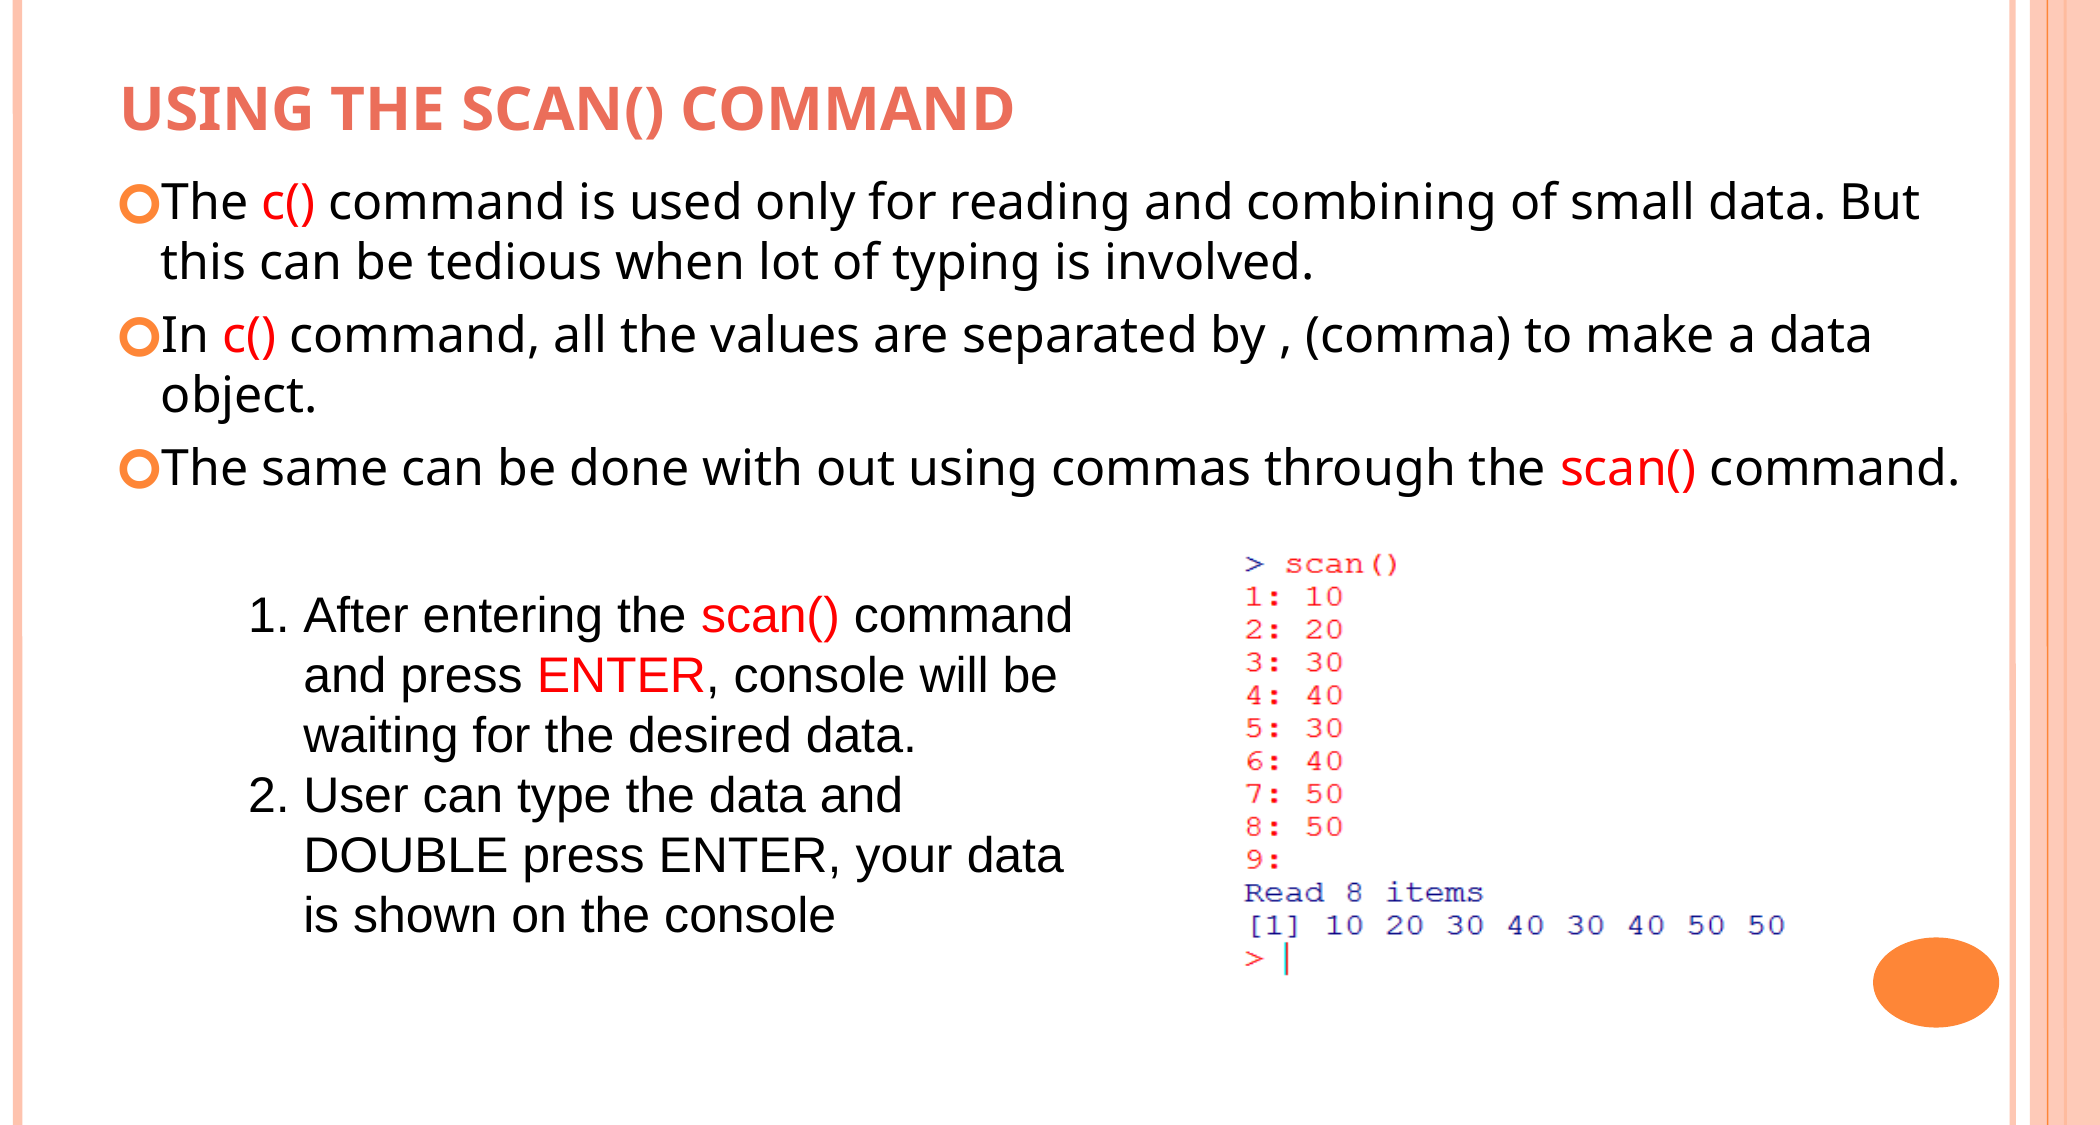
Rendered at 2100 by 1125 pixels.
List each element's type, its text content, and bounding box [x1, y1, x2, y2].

text_box After entering the scan() command and press ENTER, console will be waiting for the desired data. User can type the data and DOUBLE press ENTER, your data is shown on the console [233, 574, 1109, 951]
text_box The c() command is used only for reading and combining of small data. But this can be tedious when lot of typing is involved. In c() command, all the values are separated by , (comma) to make a data object. The same can be done with out using commas through the scan() command. [102, 162, 2013, 1062]
picture [1239, 537, 1867, 1002]
text_box USING THE SCAN() COMMAND [104, 45, 2013, 150]
